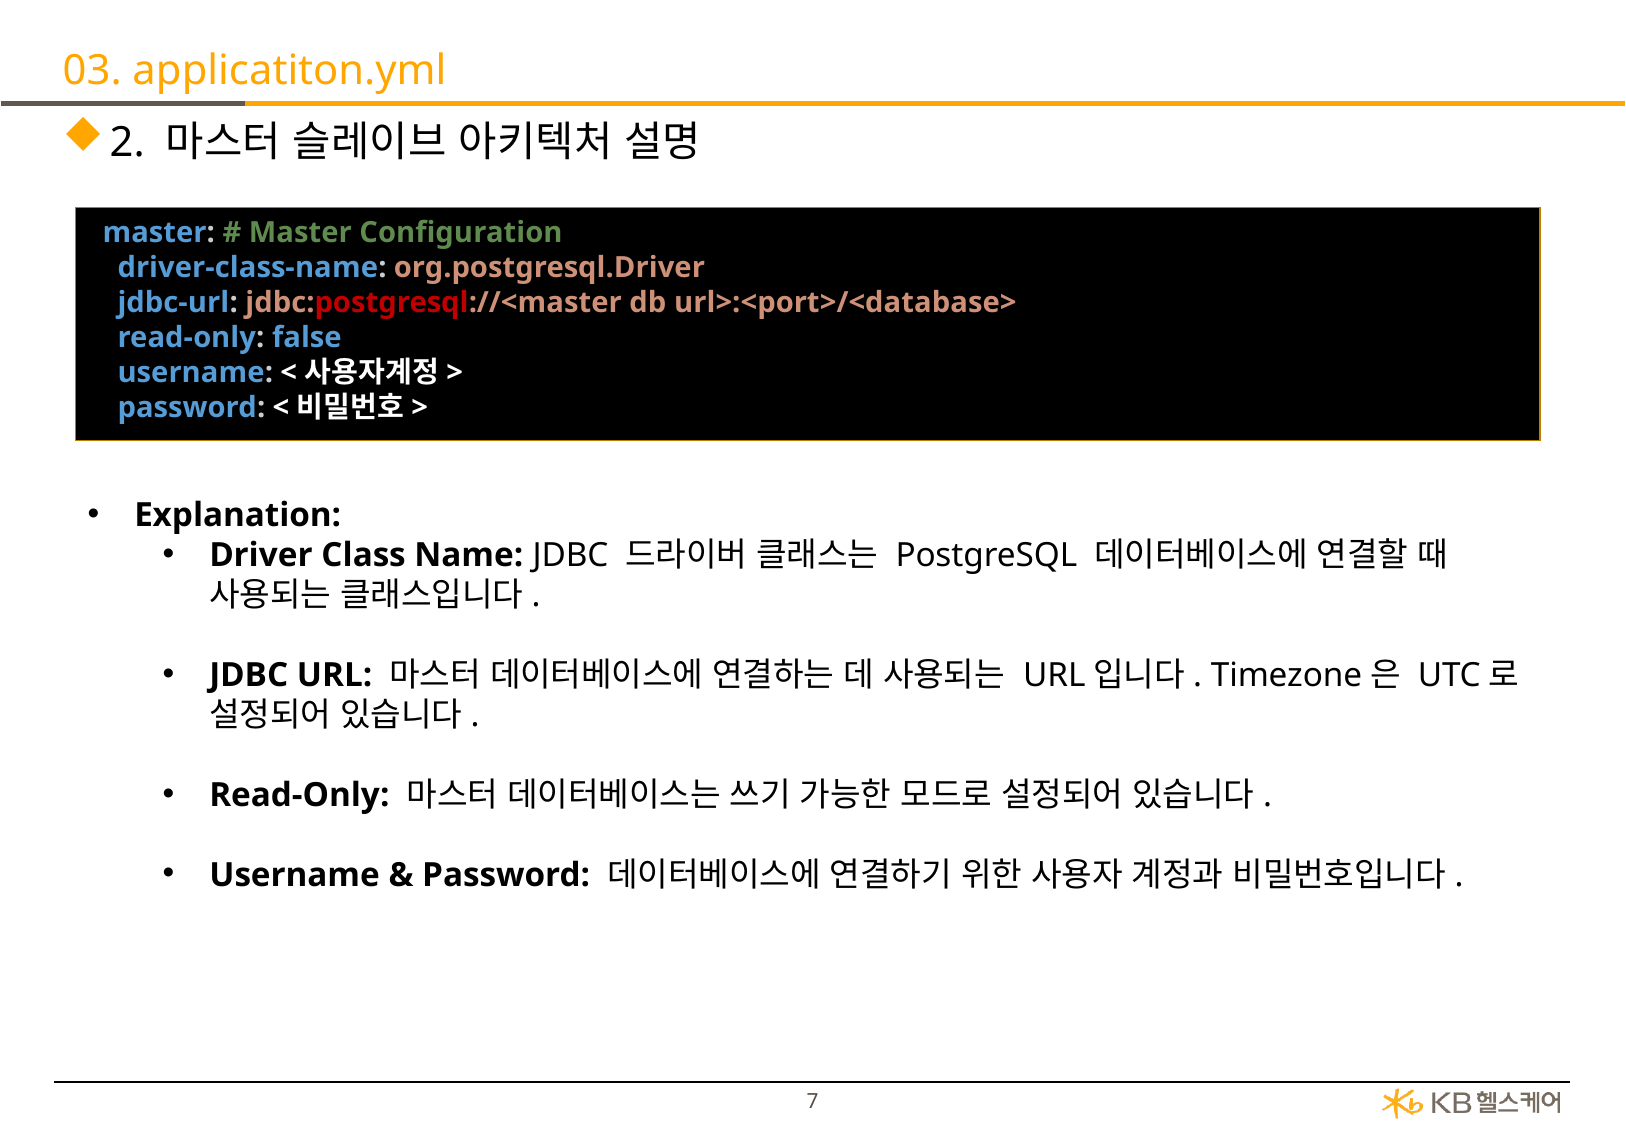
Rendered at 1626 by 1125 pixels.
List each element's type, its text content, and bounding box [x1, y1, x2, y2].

title 03. applicatiton.yml [62, 49, 1179, 95]
text_box master: # Master Configuration driver-class-name: org.postgresql.Driver jdbc-url: jdbc:postgresql://<master db url>:<port>/<database> read-only: false username: <사용자계정> password: <비밀번호> [75, 207, 1540, 441]
text_box Explanation: Driver Class Name: JDBC 드라이버 클래스는 PostgreSQL 데이터베이스에 연결할 때 사용되는 클래스입니다. JDBC URL: 마스터 데이터베이스에 연결하는 데 사용되는 URL입니다. Timezone은 UTC로 설정되어 있습니다. Read-Only: 마스터 데이터베이스는 쓰기 가능한 모드로 설정되어 있습니다. Username & Password: 데이터베이스에 연결하기 위한 사용자 계정과 비밀번호입니다. [75, 487, 1536, 918]
picture [1376, 1085, 1566, 1120]
list 2. 마스터 슬레이브 아키텍처 설명 [62, 119, 1563, 166]
